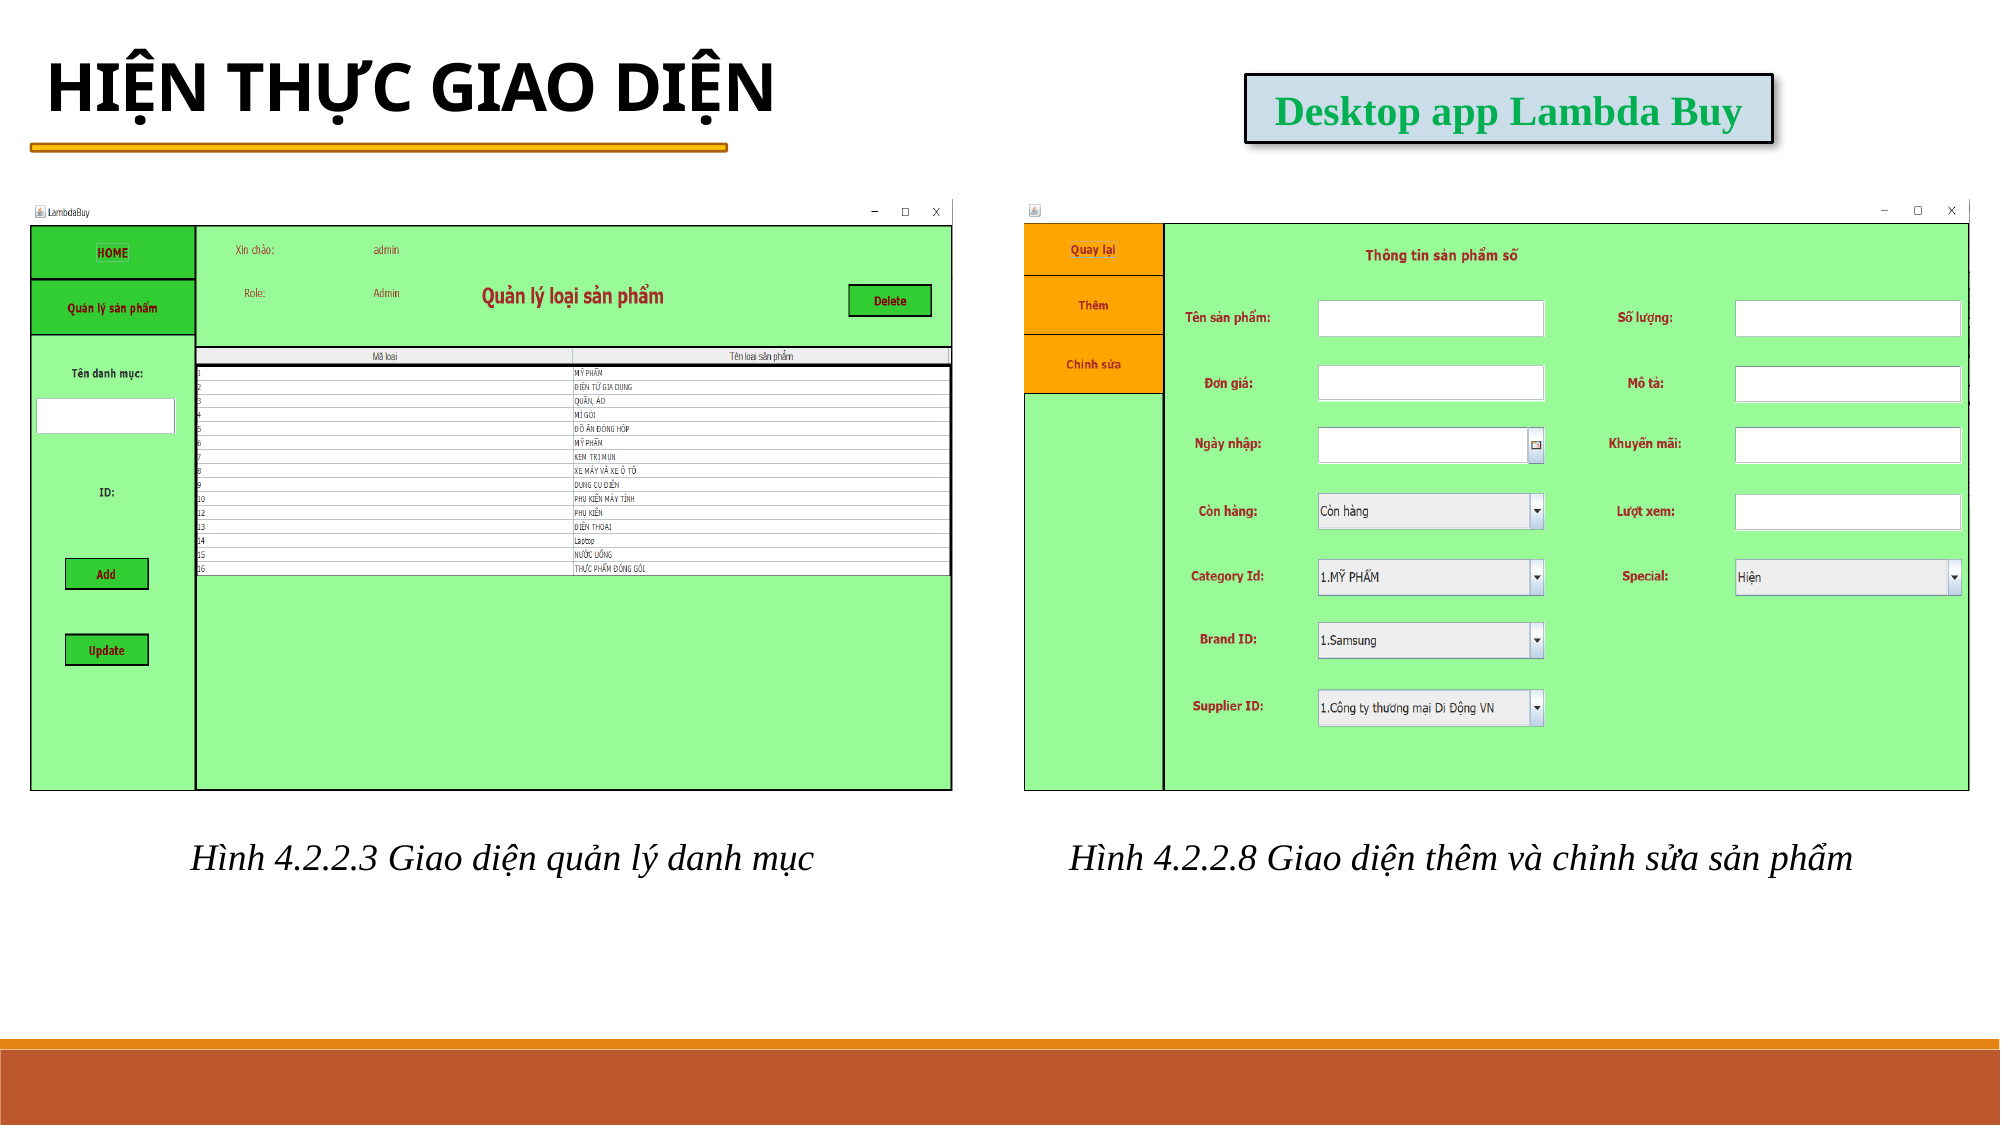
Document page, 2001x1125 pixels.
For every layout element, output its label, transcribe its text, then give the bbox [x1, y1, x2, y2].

text_box [0, 0, 2000, 75]
text_box Hình 4.2.2.3 Giao diện quản lý danh mục [52, 811, 953, 886]
picture [29, 198, 954, 792]
text_box [29, 142, 729, 153]
text_box Hình 4.2.2.8 Giao diện thêm và chỉnh sửa sản phẩm [976, 811, 1947, 886]
text_box Desktop app Lambda Buy [1244, 73, 1774, 144]
text_box [1024, 93, 2000, 169]
picture [1024, 198, 1971, 792]
